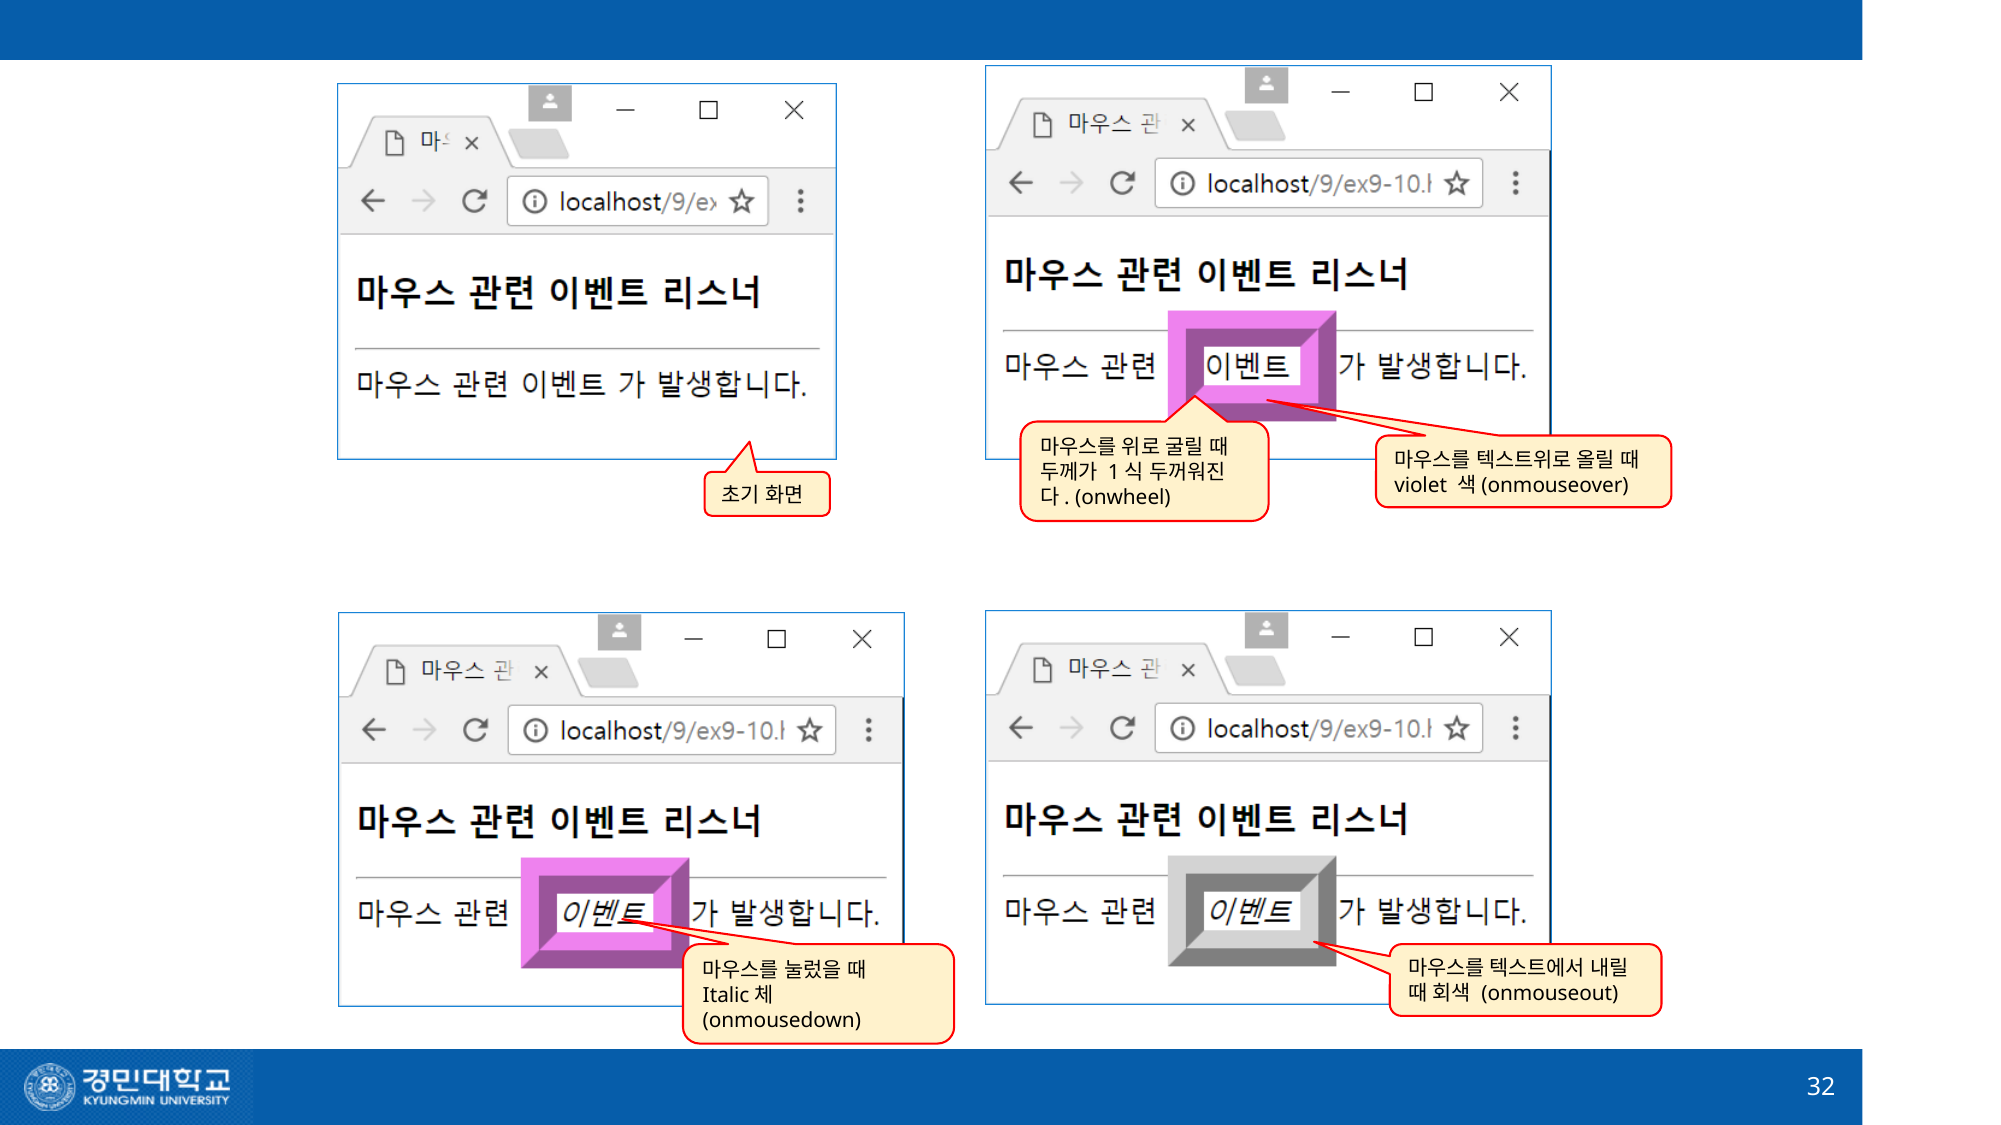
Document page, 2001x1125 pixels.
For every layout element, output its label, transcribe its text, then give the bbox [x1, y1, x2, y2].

picture [985, 65, 1552, 460]
text_box 마우스를 텍스트위로 올릴 때 violet 색(onmouseover) [1375, 435, 1672, 508]
slide_number 32 [1758, 1057, 1851, 1117]
text_box 마우스를 위로 굴릴 때 두께가 1식 두꺼워진다. (onwheel) [1020, 460, 1269, 521]
picture [985, 610, 1552, 1005]
text_box 초기 화면 [704, 460, 830, 516]
picture [337, 83, 837, 460]
picture [338, 612, 905, 1007]
text_box 마우스를 텍스트에서 내릴 때 회색 (onmouseout) [1389, 944, 1662, 1016]
text_box 마우스를 눌렀을 때 Italic체 (onmousedown) [682, 944, 955, 1044]
picture [0, 1049, 253, 1125]
